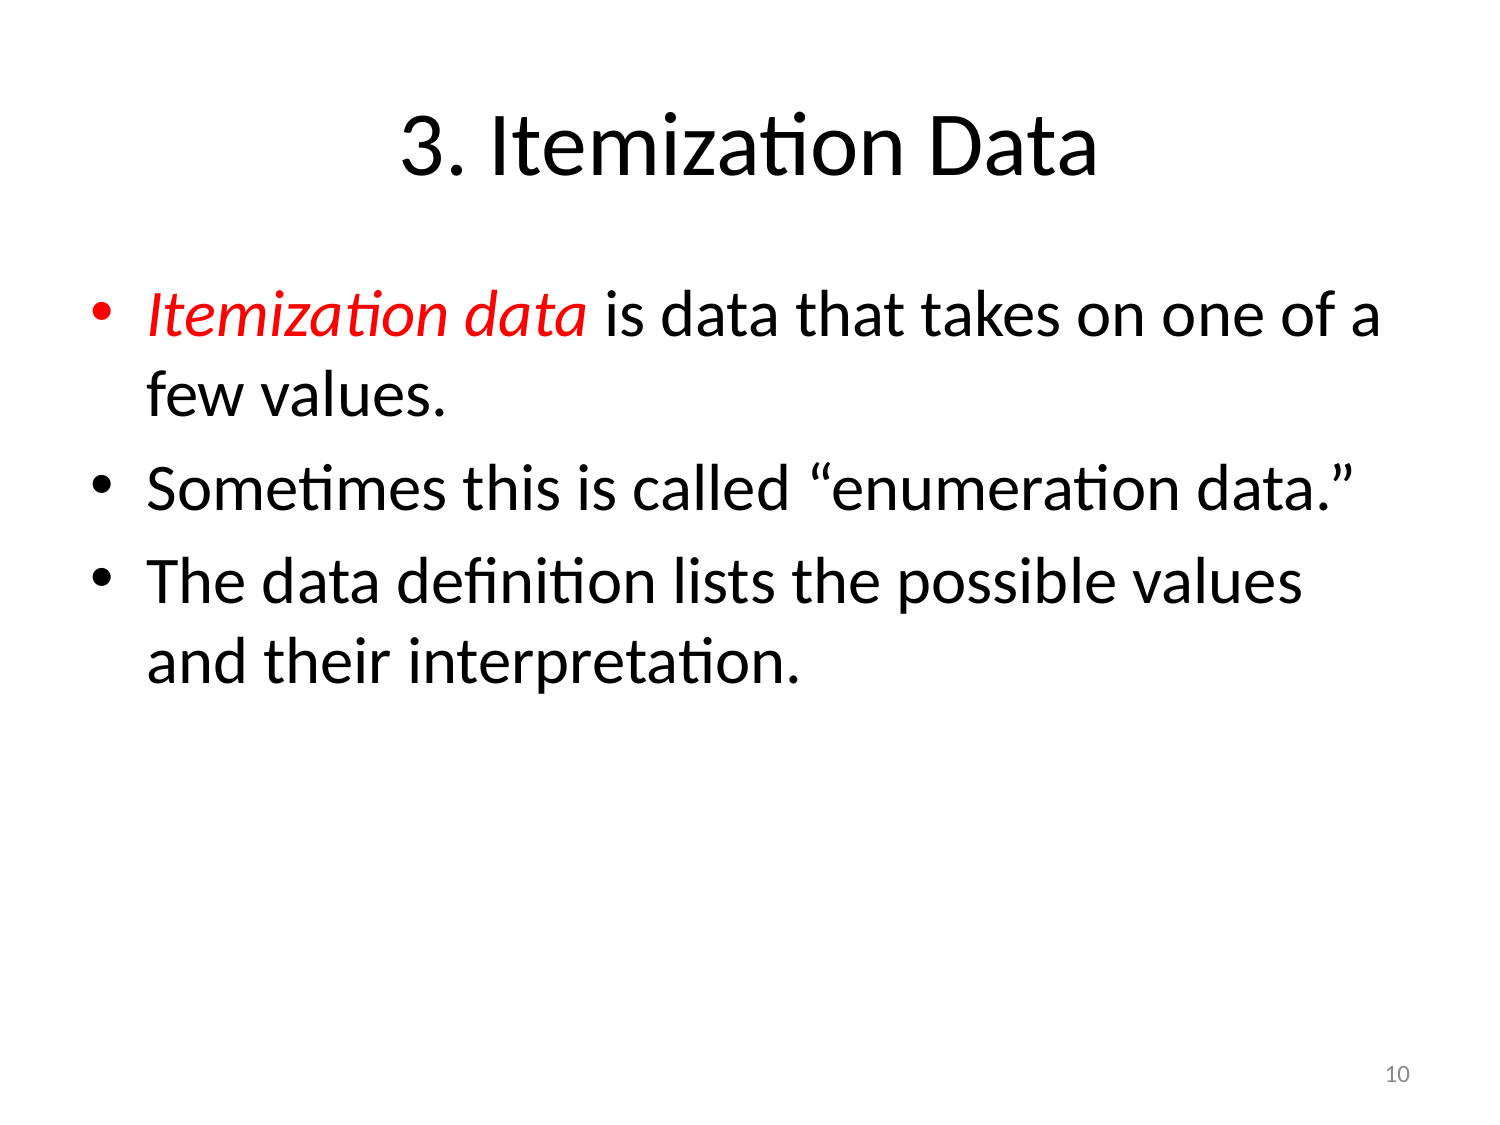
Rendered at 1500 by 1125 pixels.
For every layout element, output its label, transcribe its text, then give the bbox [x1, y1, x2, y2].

slide_number 10 [1074, 1042, 1425, 1103]
list Itemization data is data that takes on one of a few values. Sometimes this is called “enumeration data.” The data definition lists the possible values and their interpretation. [75, 262, 1425, 1005]
title 3. Itemization Data [75, 45, 1425, 233]
